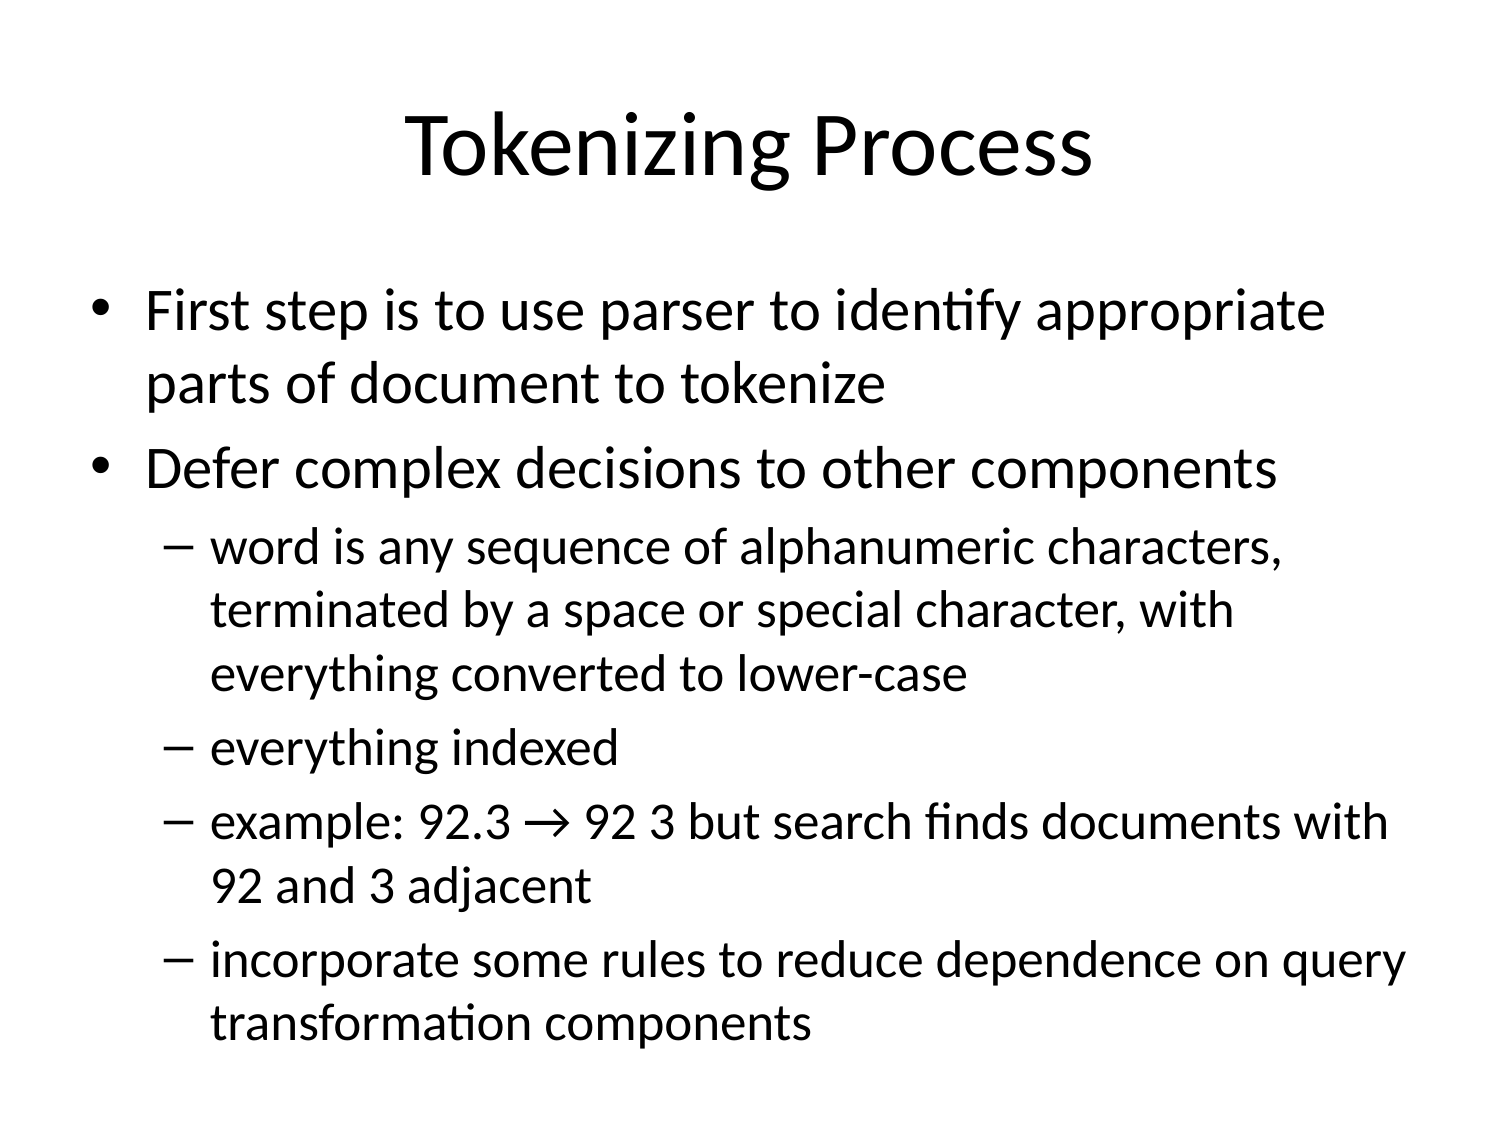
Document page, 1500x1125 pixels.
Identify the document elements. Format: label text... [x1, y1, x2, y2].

list First step is to use parser to identify appropriate parts of document to tokenize Defer complex decisions to other components word is any sequence of alphanumeric characters, terminated by a space or special character, with everything converted to lower-case everything indexed example: 92.3 → 92 3 but search finds documents with 92 and 3 adjacent incorporate some rules to reduce dependence on query transformation components [75, 262, 1425, 1063]
title Tokenizing Process [75, 45, 1425, 233]
